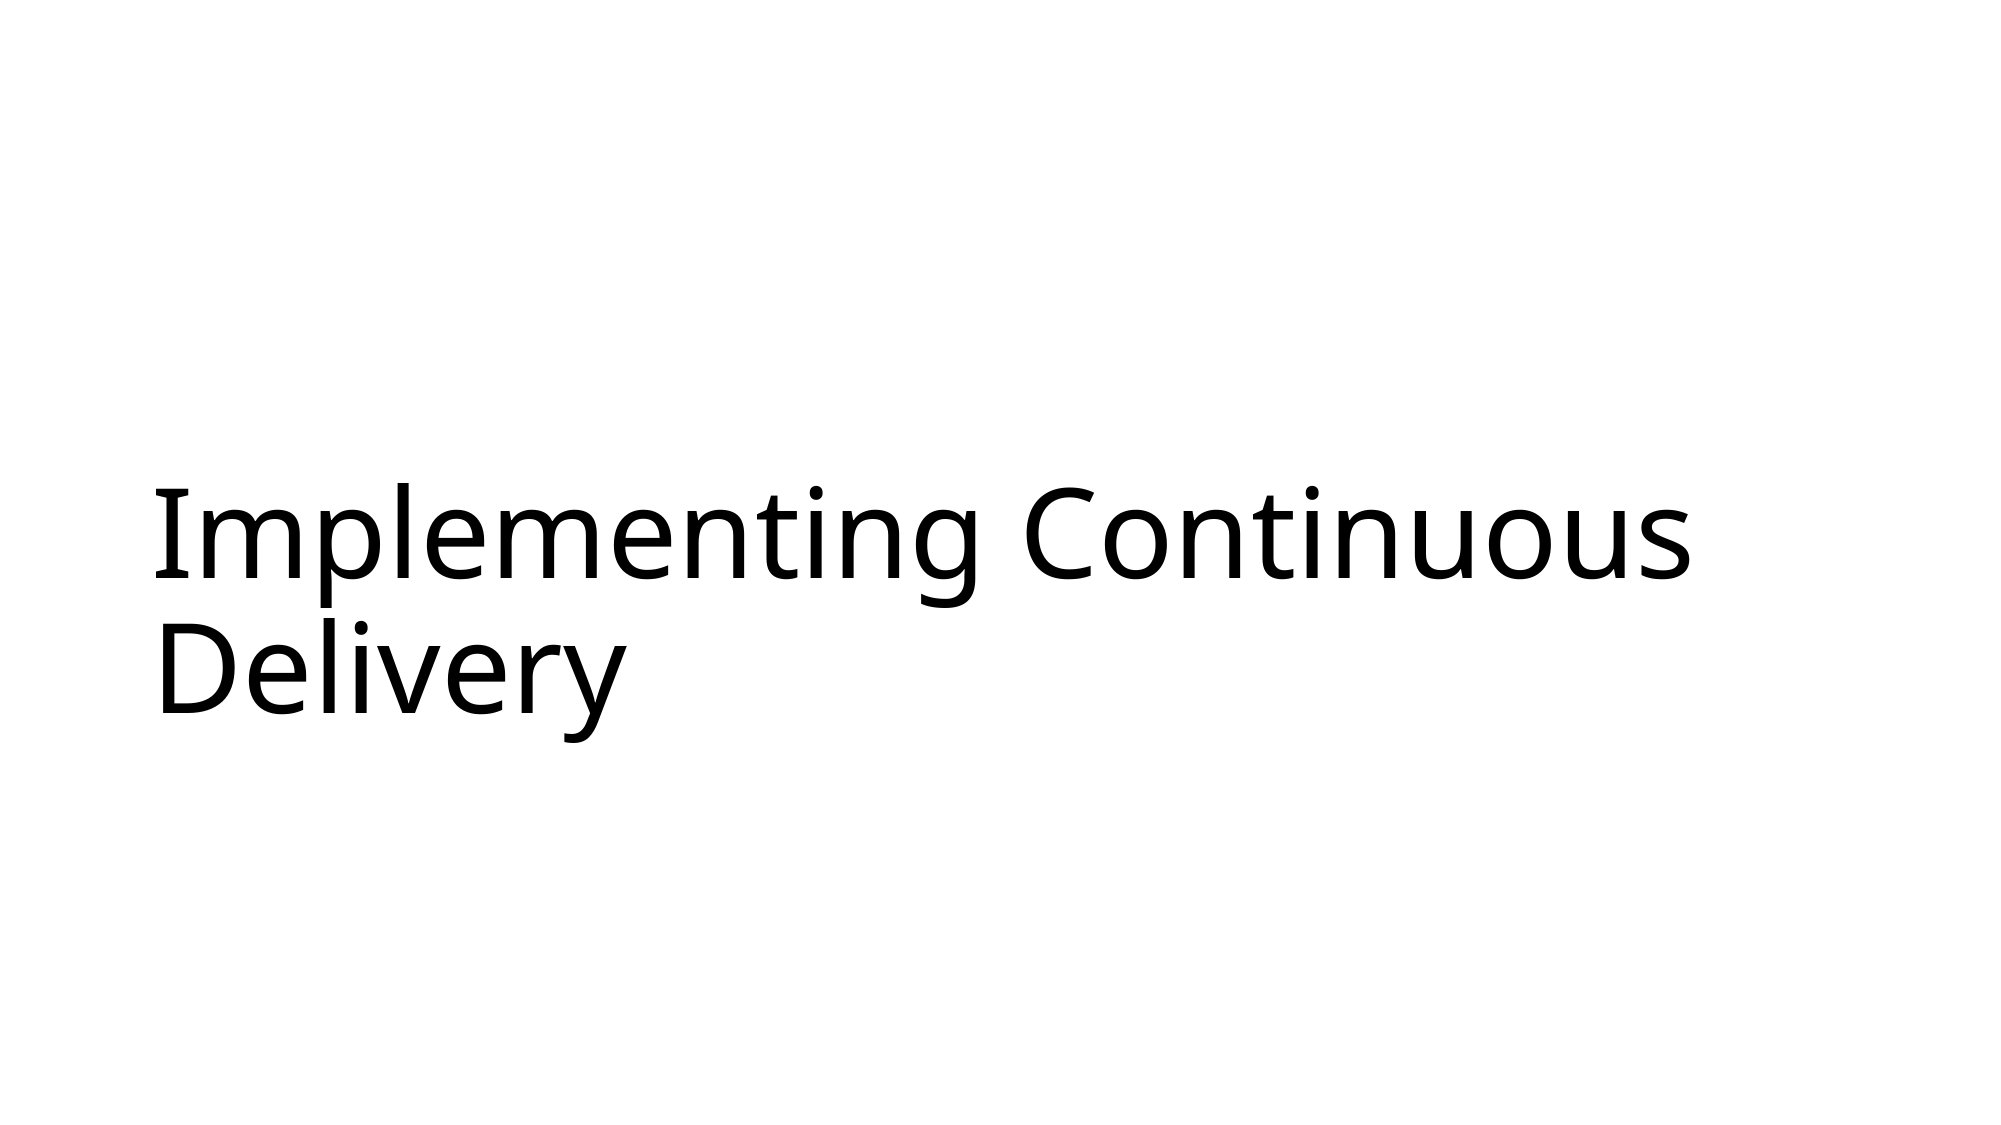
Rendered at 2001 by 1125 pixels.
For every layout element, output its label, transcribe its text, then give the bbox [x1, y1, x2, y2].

title Implementing Continuous Delivery [136, 280, 1862, 749]
